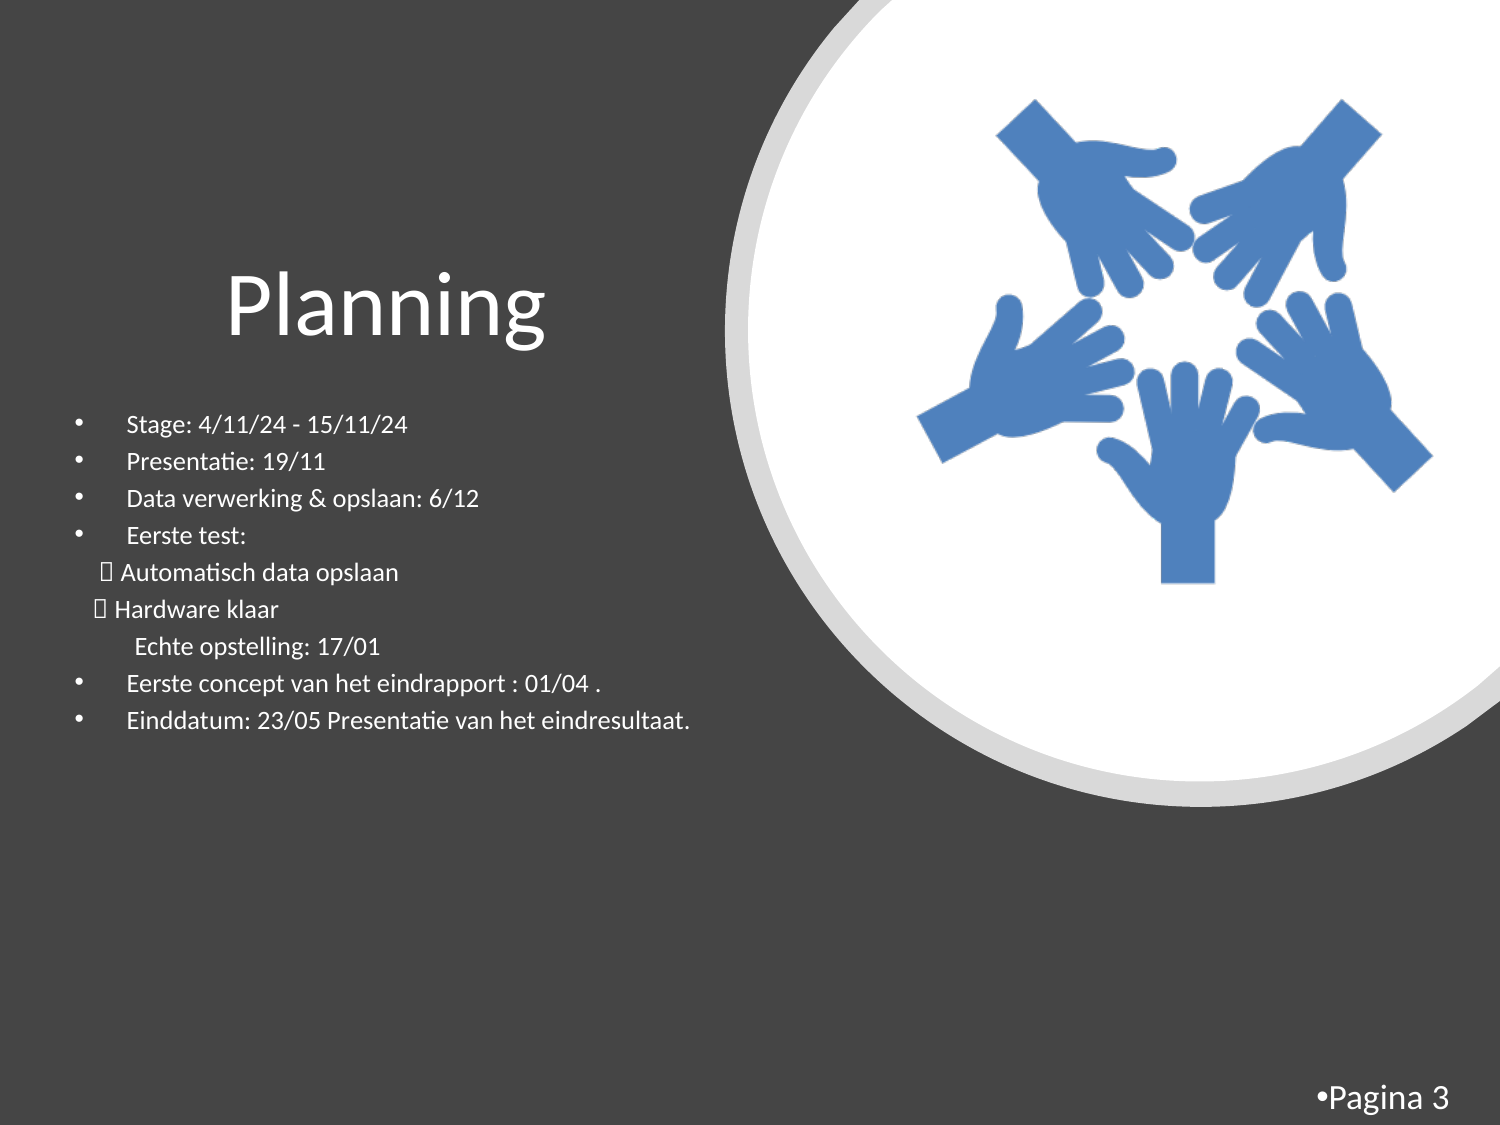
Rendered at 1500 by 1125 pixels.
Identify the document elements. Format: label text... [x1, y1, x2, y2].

text_box [745, 0, 1500, 784]
text_box [722, 0, 1500, 809]
text_box Pagina 3 [1301, 1071, 1500, 1125]
title Planning [59, 217, 714, 381]
picture [912, 79, 1438, 605]
list Stage: 4/11/24 - 15/11/24 Presentatie: 19/11 Data verwerking & opslaan: 6/12 Eerste test:  Automatisch data opslaan  Hardware klaar Echte opstelling: 17/01 Eerste concept van het eindrapport : 01/04 . Einddatum: 23/05 Presentatie van het eindresultaat. [59, 399, 714, 872]
